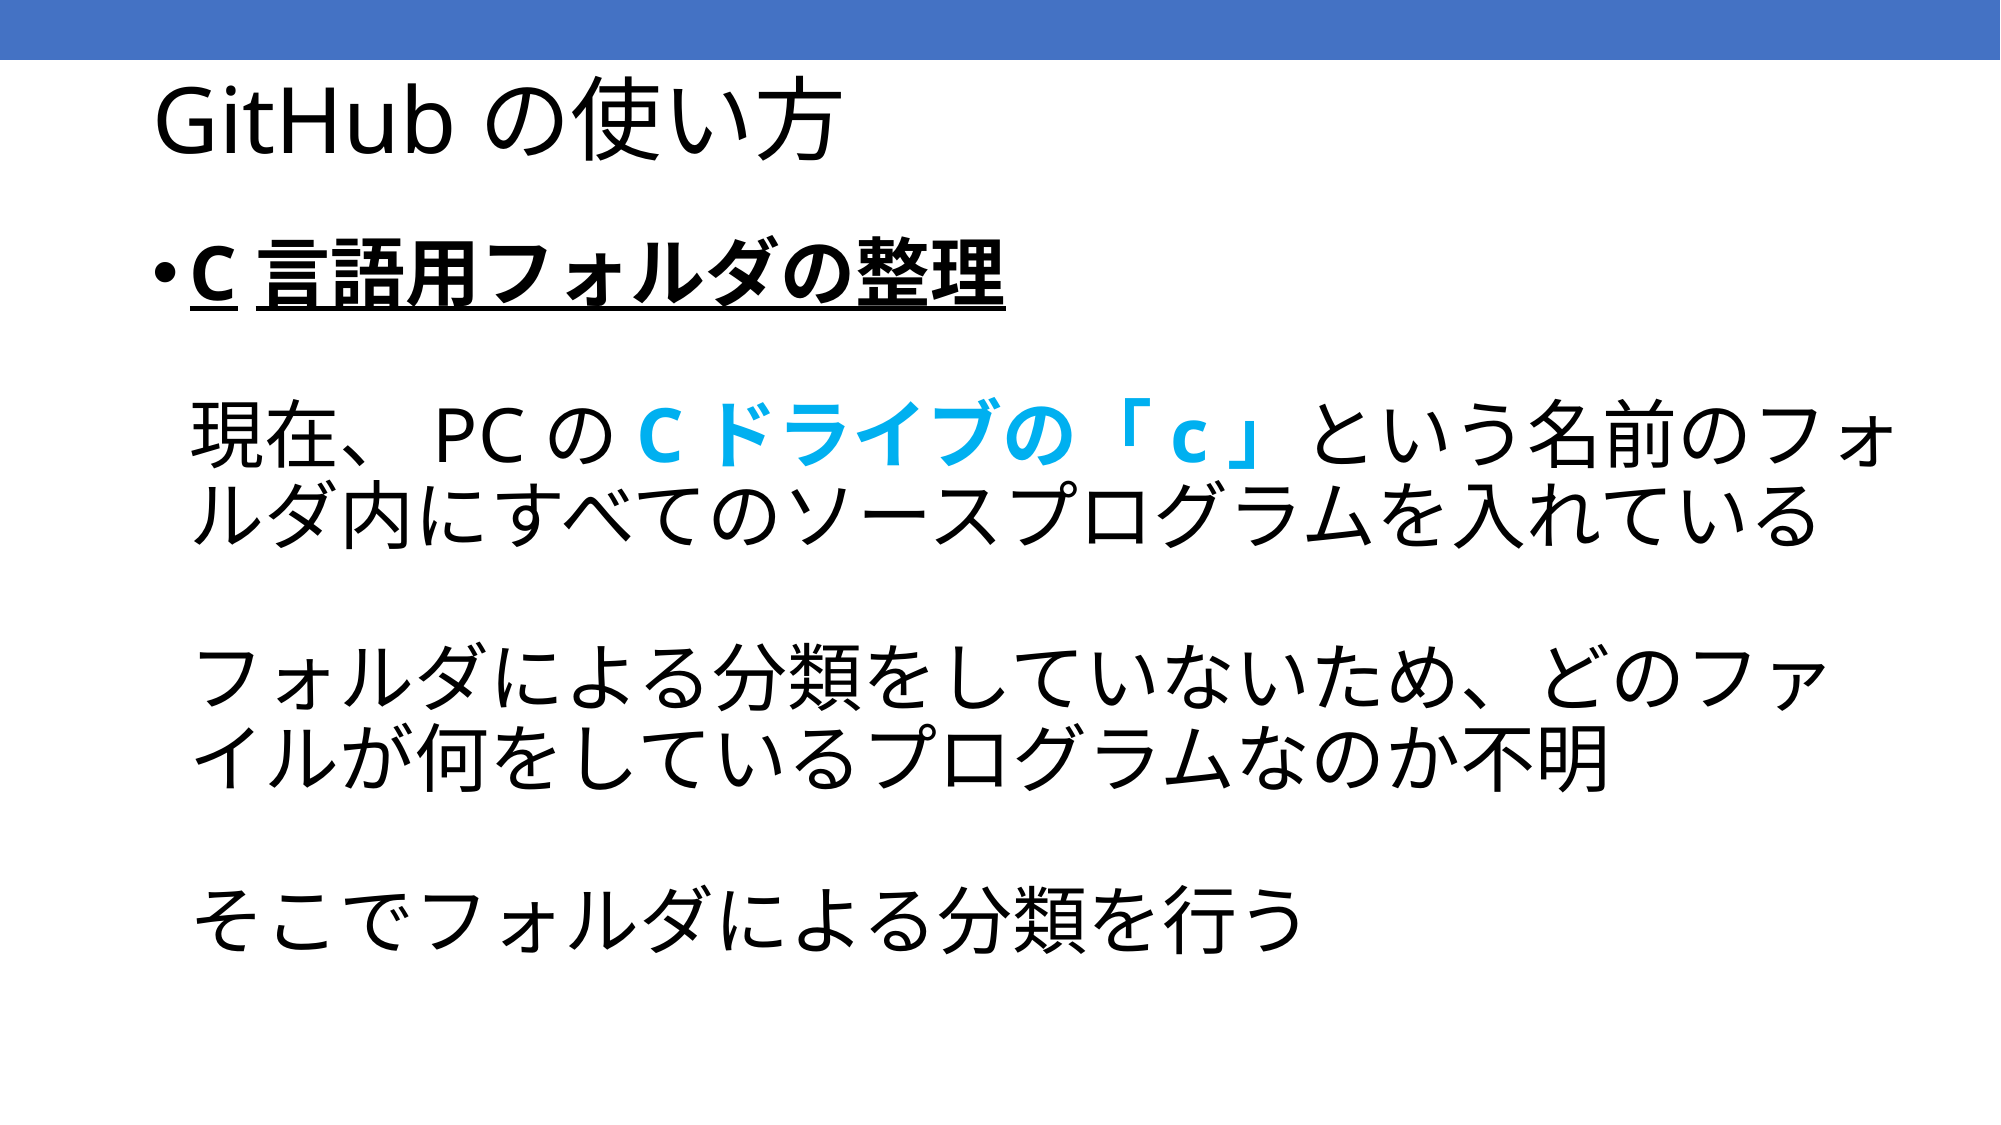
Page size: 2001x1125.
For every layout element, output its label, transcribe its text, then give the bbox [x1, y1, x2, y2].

list C言語用フォルダの整理 現在、PCのCドライブの「c」という名前のフォルダ内にすべてのソースプログラムを入れている フォルダによる分類をしていないため、どのファイルが何をしているプログラムなのか不明 そこでフォルダによる分類を行う [137, 228, 1925, 1029]
title GitHubの使い方 [137, 59, 1863, 188]
